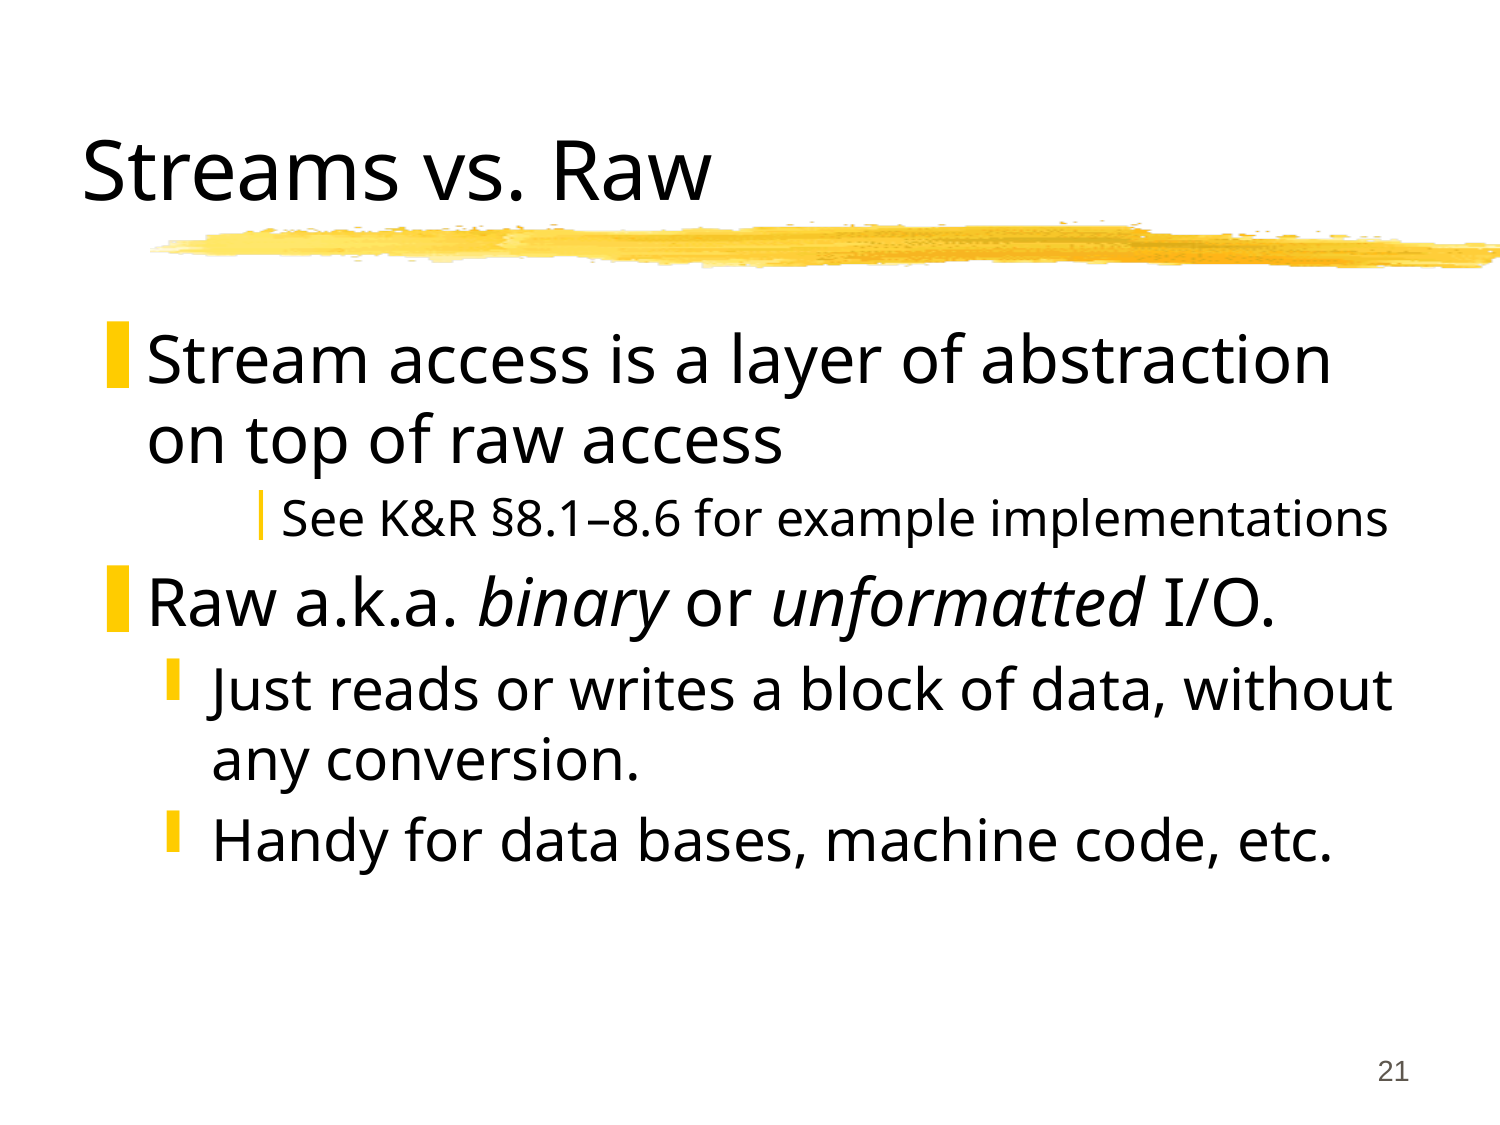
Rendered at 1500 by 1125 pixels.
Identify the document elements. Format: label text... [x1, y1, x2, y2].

list Stream access is a layer of abstraction on top of raw access See K&R §8.1–8.6 for example implementations Raw a.k.a. binary or unformatted I/O. Just reads or writes a block of data, without any conversion. Handy for data bases, machine code, etc. [75, 309, 1417, 994]
picture [150, 215, 1500, 279]
slide_number 21 [1337, 1024, 1426, 1095]
title Streams vs. Raw [66, 37, 1342, 225]
